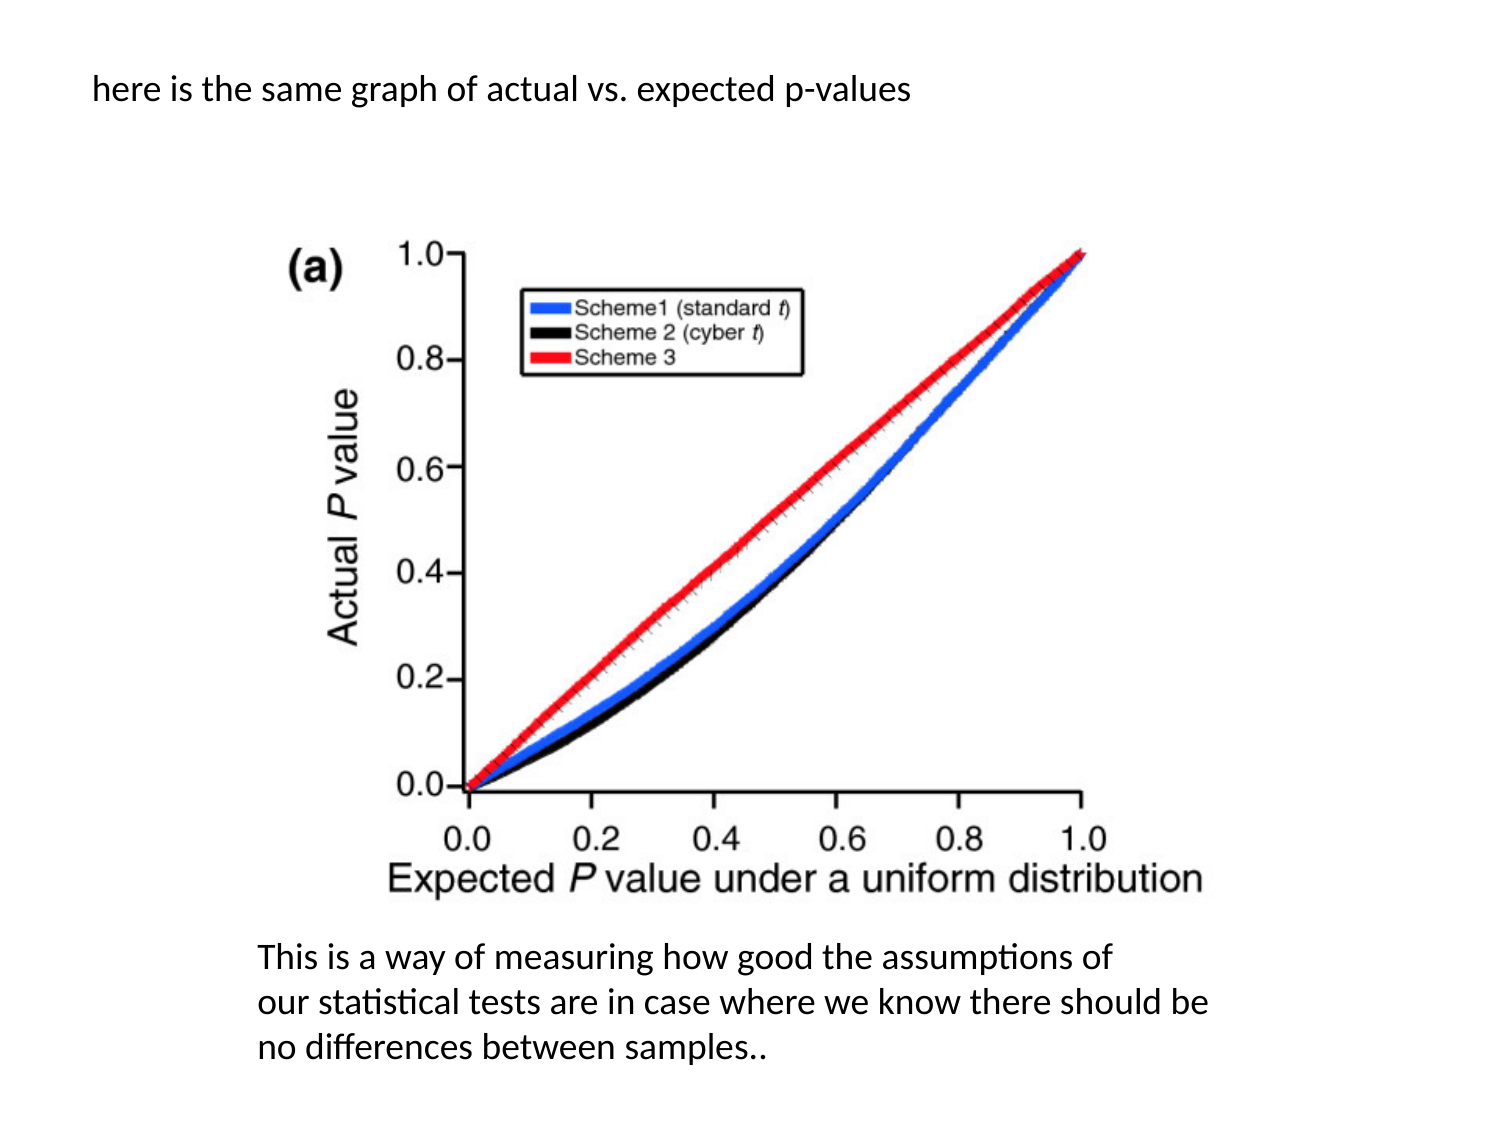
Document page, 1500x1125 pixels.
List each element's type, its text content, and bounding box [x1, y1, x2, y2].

text_box here is the same graph of actual vs. expected p-values [77, 56, 928, 117]
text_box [164, 187, 1336, 916]
text_box This is a way of measuring how good the assumptions of our statistical tests are in case where we know there should be no differences between samples.. [242, 925, 1234, 1075]
